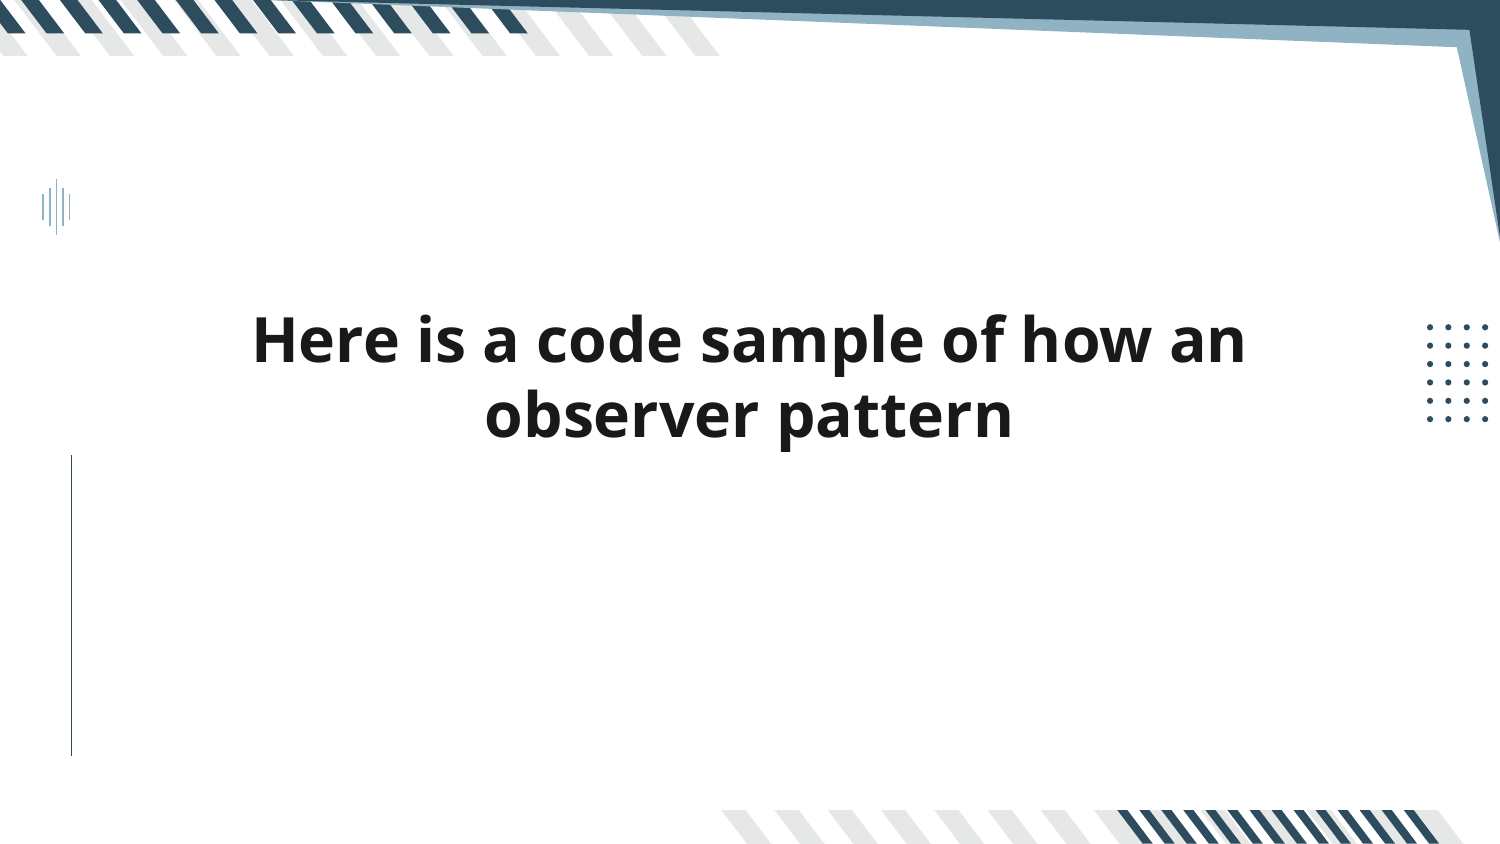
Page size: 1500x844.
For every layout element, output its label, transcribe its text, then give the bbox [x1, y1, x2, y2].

title Here is a code sample of how an observer pattern [118, 284, 1382, 602]
